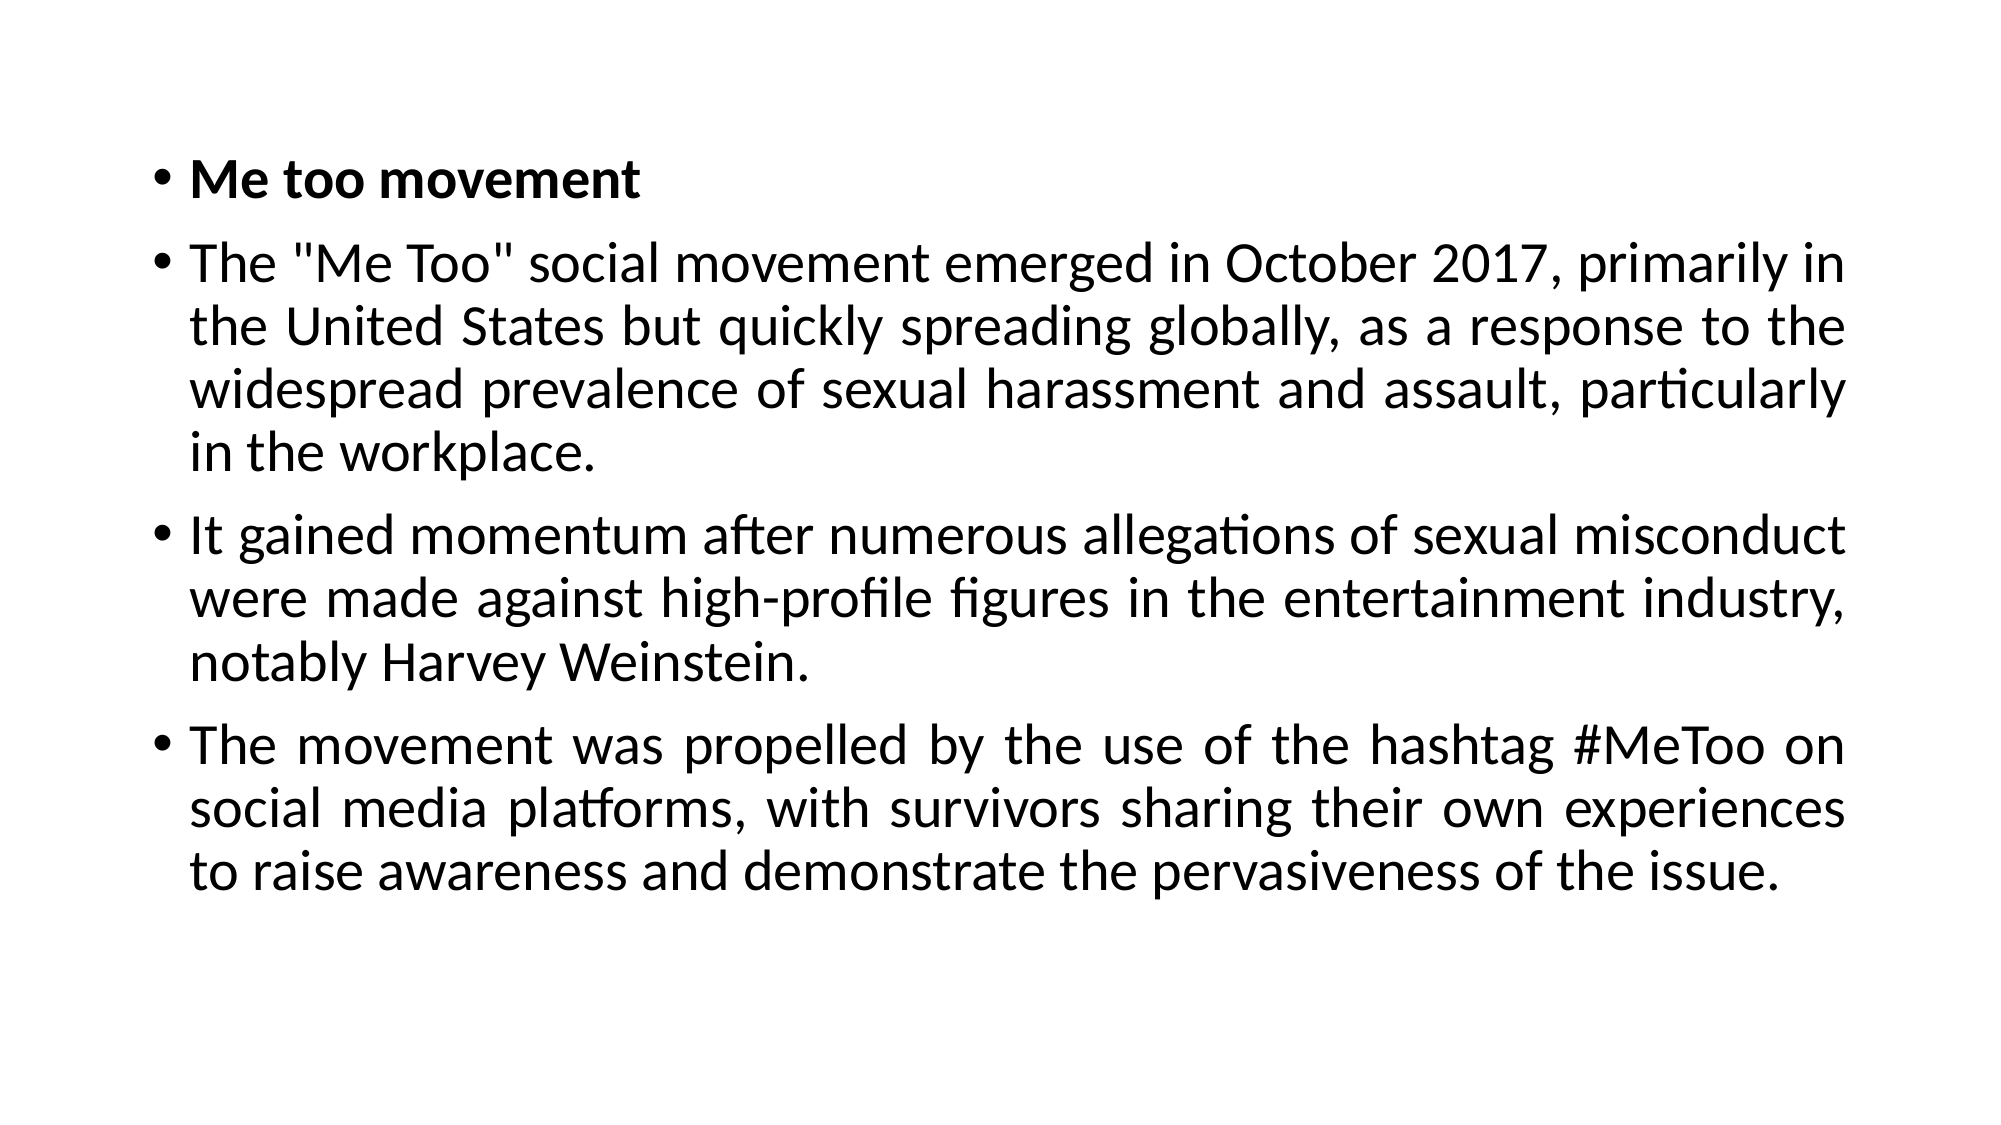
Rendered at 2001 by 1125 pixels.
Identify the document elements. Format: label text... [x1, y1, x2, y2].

list Me too movement The "Me Too" social movement emerged in October 2017, primarily in the United States but quickly spreading globally, as a response to the widespread prevalence of sexual harassment and assault, particularly in the workplace. It gained momentum after numerous allegations of sexual misconduct were made against high-profile figures in the entertainment industry, notably Harvey Weinstein. The movement was propelled by the use of the hashtag #MeToo on social media platforms, with survivors sharing their own experiences to raise awareness and demonstrate the pervasiveness of the issue. [137, 140, 1863, 1014]
